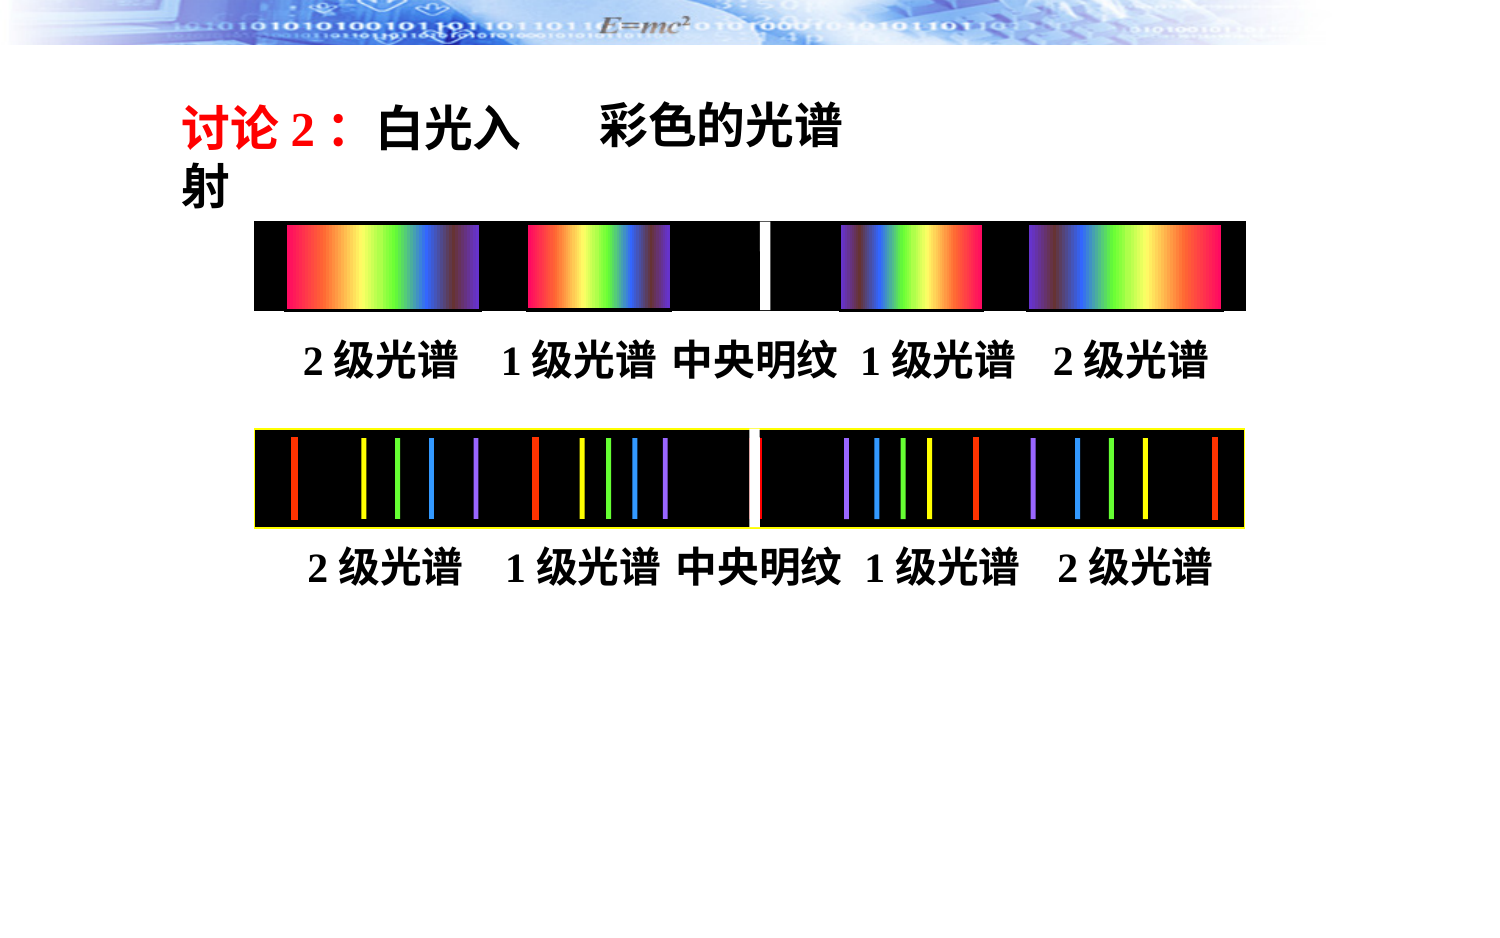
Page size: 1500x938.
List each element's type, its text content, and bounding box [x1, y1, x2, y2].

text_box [254, 221, 1246, 393]
text_box 讨论2：白光入射 [166, 90, 573, 223]
picture [0, 0, 1500, 45]
text_box 彩色的光谱 [584, 87, 999, 161]
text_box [254, 428, 1245, 600]
